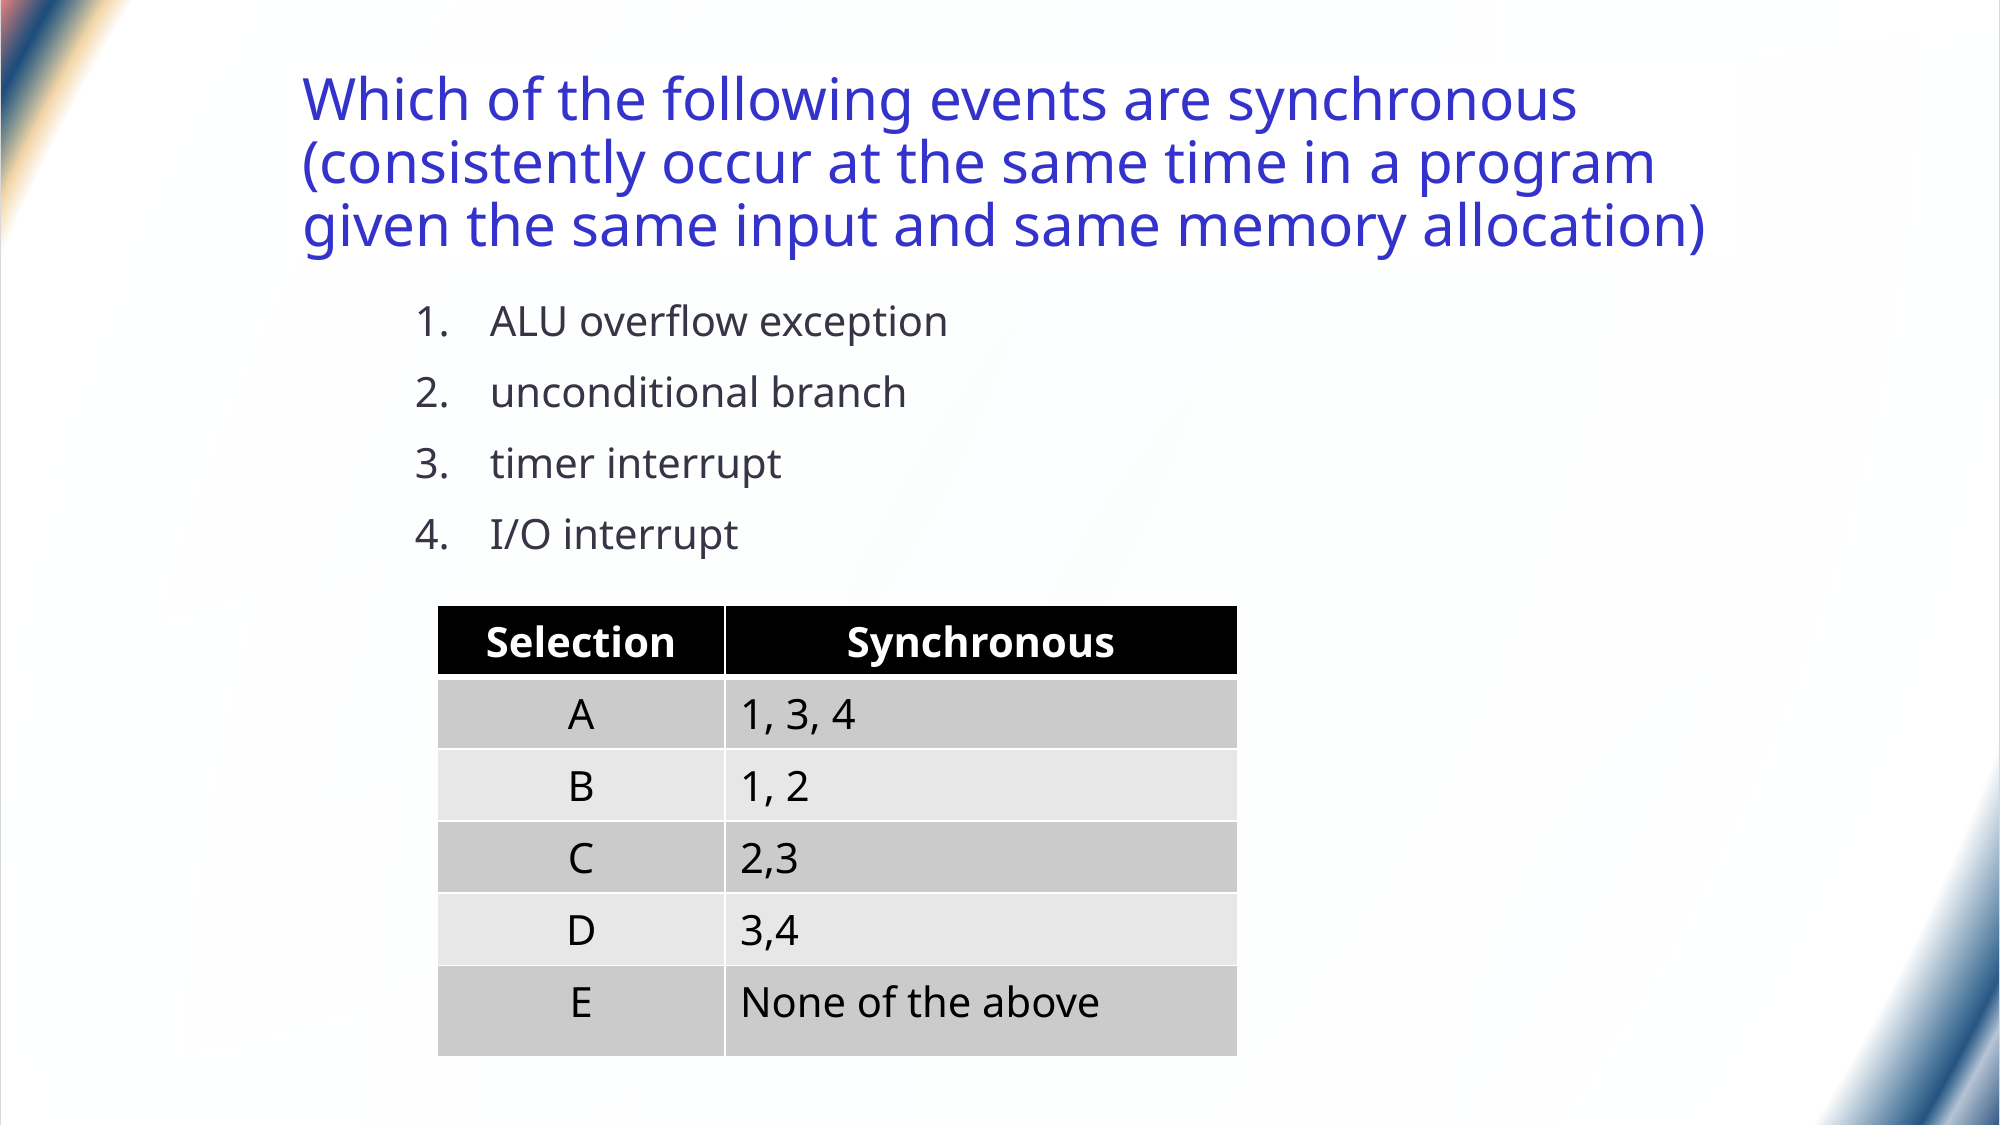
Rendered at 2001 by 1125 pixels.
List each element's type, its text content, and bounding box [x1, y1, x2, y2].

table_cell None of the above [726, 966, 1237, 1056]
table_cell 1, 2 [726, 750, 1237, 820]
table_cell E [438, 966, 724, 1056]
table_cell A [438, 680, 724, 748]
table_header Selection [438, 606, 724, 674]
list Which of the following events are synchronous (consistently occur at the same time in a program given the same input and same memory allocation) [287, 62, 1738, 263]
table_header Synchronous [726, 606, 1237, 674]
table_cell B [438, 750, 724, 820]
table_cell 2,3 [726, 822, 1237, 892]
picture [0, 0, 2000, 1125]
table_cell D [438, 894, 724, 965]
table_cell 3,4 [726, 894, 1237, 965]
table_cell 1, 3, 4 [726, 680, 1237, 748]
text_box ALU overflow exception unconditional branch timer interrupt I/O interrupt [399, 287, 1563, 565]
table_cell C [438, 822, 724, 892]
